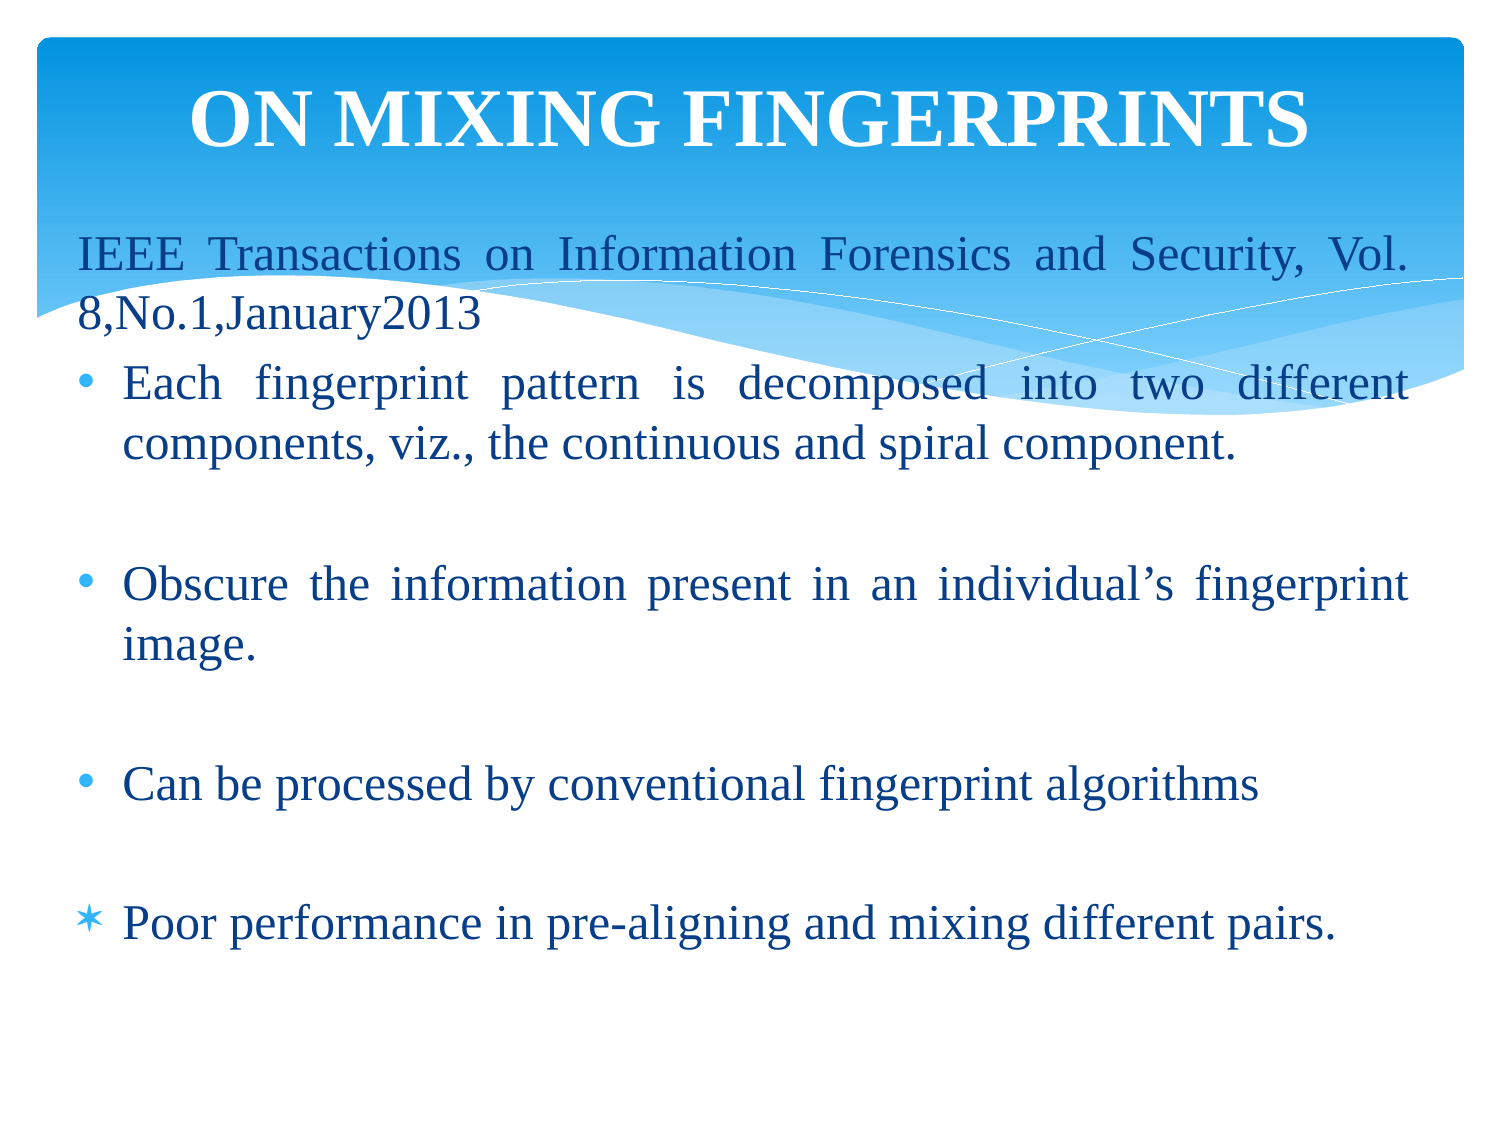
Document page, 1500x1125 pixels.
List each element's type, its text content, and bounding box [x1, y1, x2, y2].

list IEEE Transactions on Information Forensics and Security, Vol. 8,No.1,January2013 Each fingerprint pattern is decomposed into two different components, viz., the continuous and spiral component. Obscure the information present in an individual’s fingerprint image. Can be processed by conventional fingerprint algorithms Poor performance in pre-aligning and mixing different pairs. [62, 212, 1425, 1043]
title ON MIXING FINGERPRINTS [75, 55, 1425, 212]
